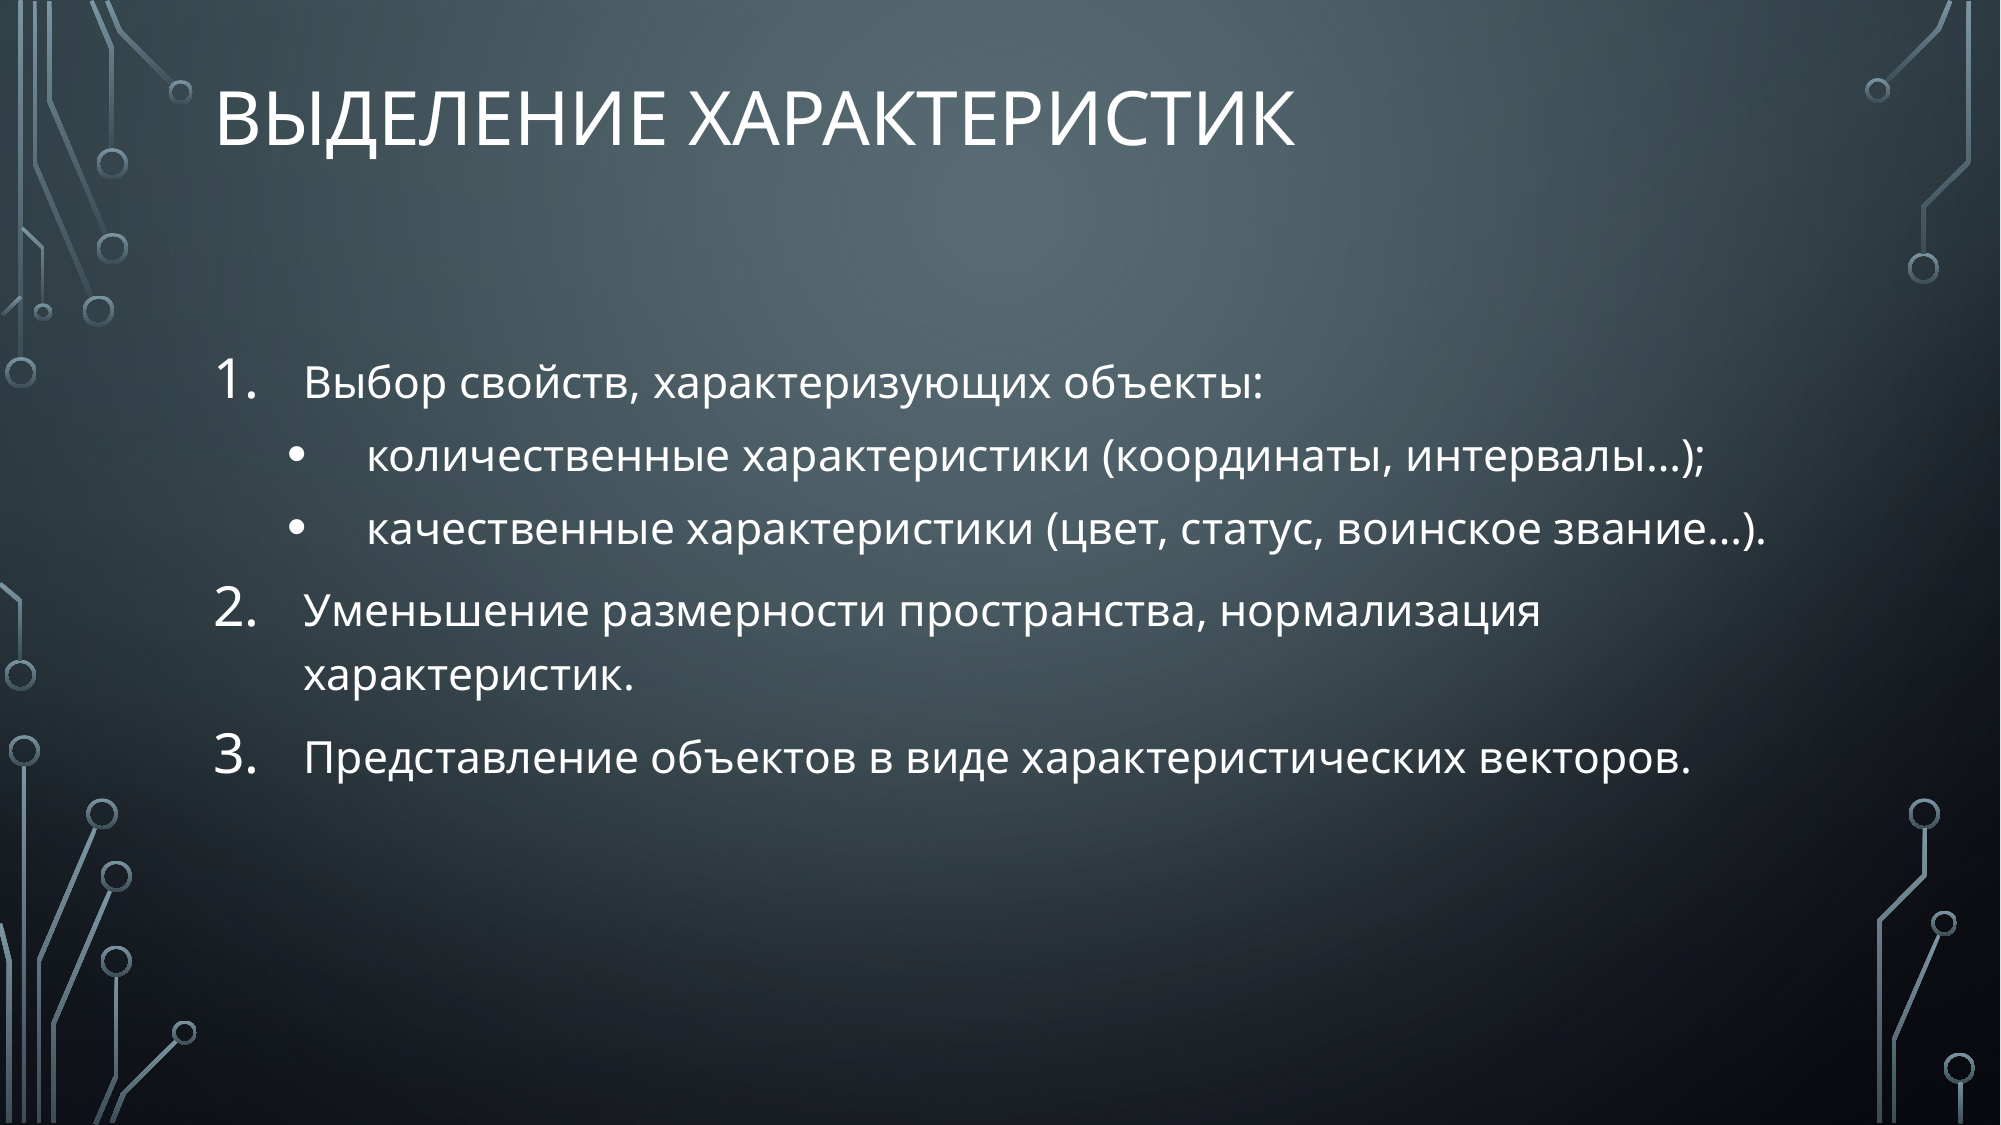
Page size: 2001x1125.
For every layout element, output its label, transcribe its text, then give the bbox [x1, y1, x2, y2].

title Выделение характеристик [198, 0, 1824, 243]
list Выбор свойств, характеризующих объекты: количественные характеристики (координаты, интервалы…); качественные характеристики (цвет, статус, воинское звание…). Уменьшение размерности пространства, нормализация характеристик. Представление объектов в виде характеристических векторов. [198, 335, 1824, 917]
